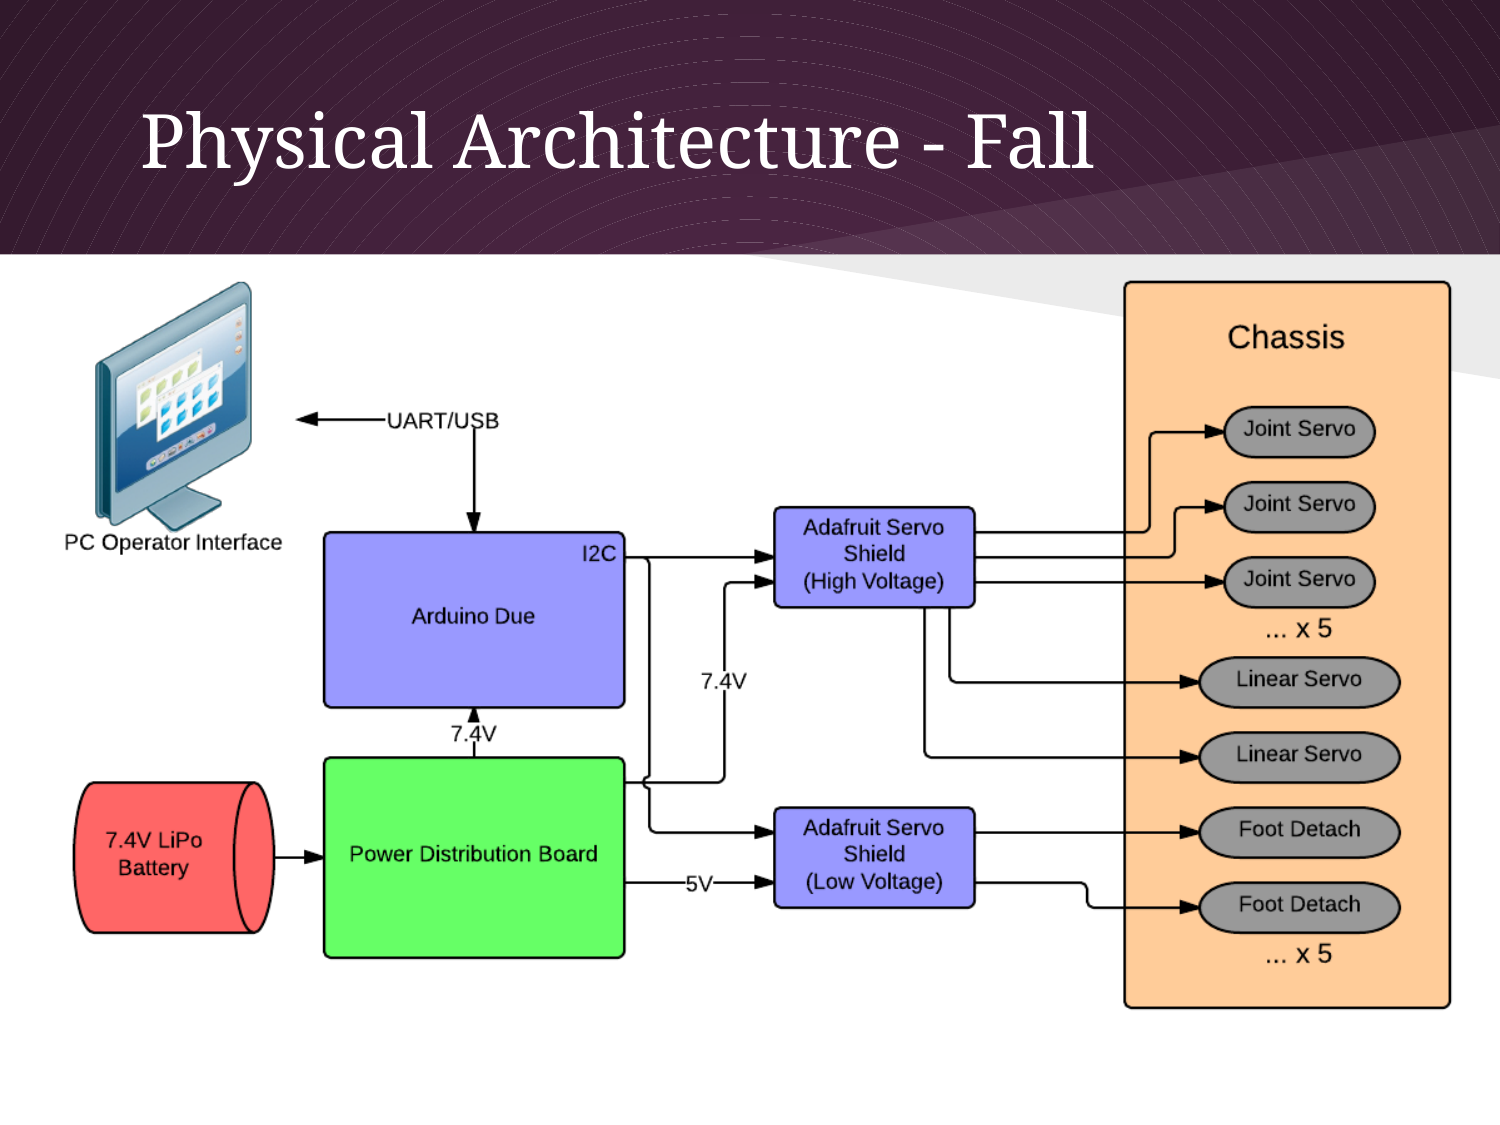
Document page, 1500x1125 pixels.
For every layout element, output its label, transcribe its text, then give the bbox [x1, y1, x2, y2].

title Physical Architecture - Fall [75, 45, 1425, 232]
text_box [0, 232, 1500, 1058]
